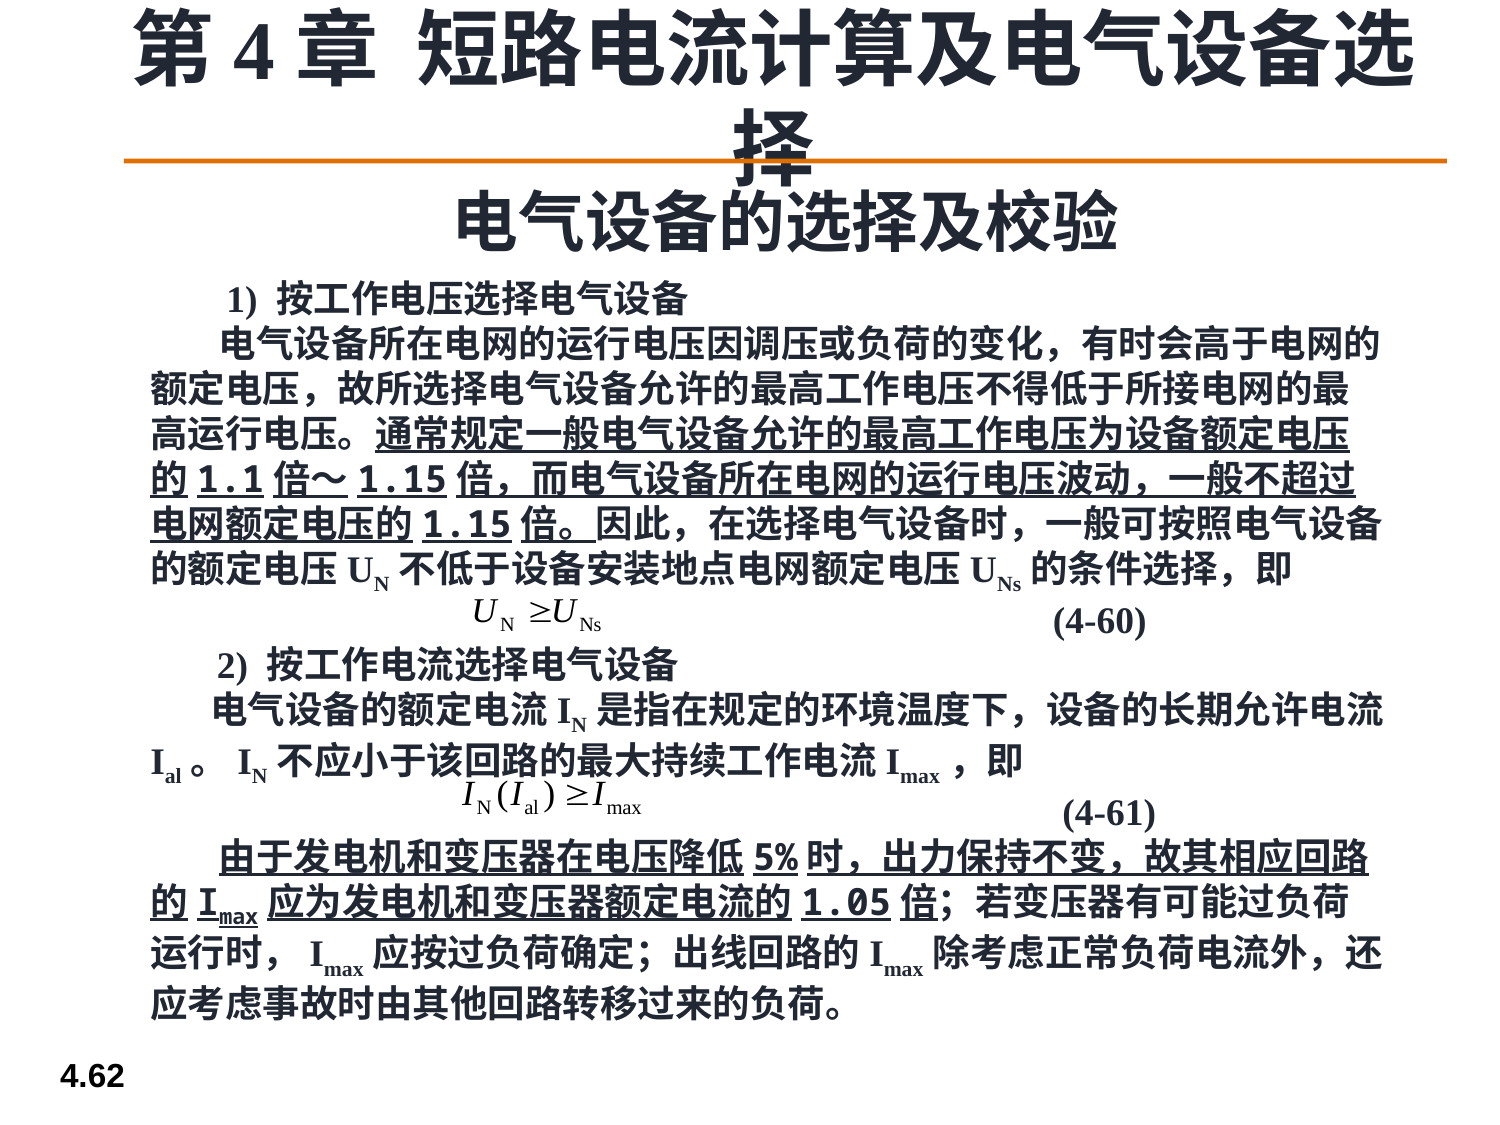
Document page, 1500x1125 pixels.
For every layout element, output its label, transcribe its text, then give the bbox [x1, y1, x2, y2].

text_box 1) 按工作电压选择电气设备 电气设备所在电网的运行电压因调压或负荷的变化，有时会高于电网的额定电压，故所选择电气设备允许的最高工作电压不得低于所接电网的最高运行电压。通常规定一般电气设备允许的最高工作电压为设备额定电压的1.1倍～1.15倍，而电气设备所在电网的运行电压波动，一般不超过电网额定电压的1.15倍。因此，在选择电气设备时，一般可按照电气设备的额定电压UN不低于设备安装地点电网额定电压UNs的条件选择，即 (4-60) 2) 按工作电流选择电气设备 电气设备的额定电流IN是指在规定的环境温度下，设备的长期允许电流Ial。IN不应小于该回路的最大持续工作电流Imax，即 (4-61) 由于发电机和变压器在电压降低5%时，出力保持不变，故其相应回路的Imax应为发电机和变压器额定电流的1.05倍；若变压器有可能过负荷运行时，Imax应按过负荷确定；出线回路的Imax除考虑正常负荷电流外，还应考虑事故时由其他回路转移过来的负荷。 [135, 268, 1400, 1033]
text_box 电气设备的选择及校验 [123, 172, 1447, 268]
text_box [468, 585, 609, 640]
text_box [454, 768, 650, 823]
